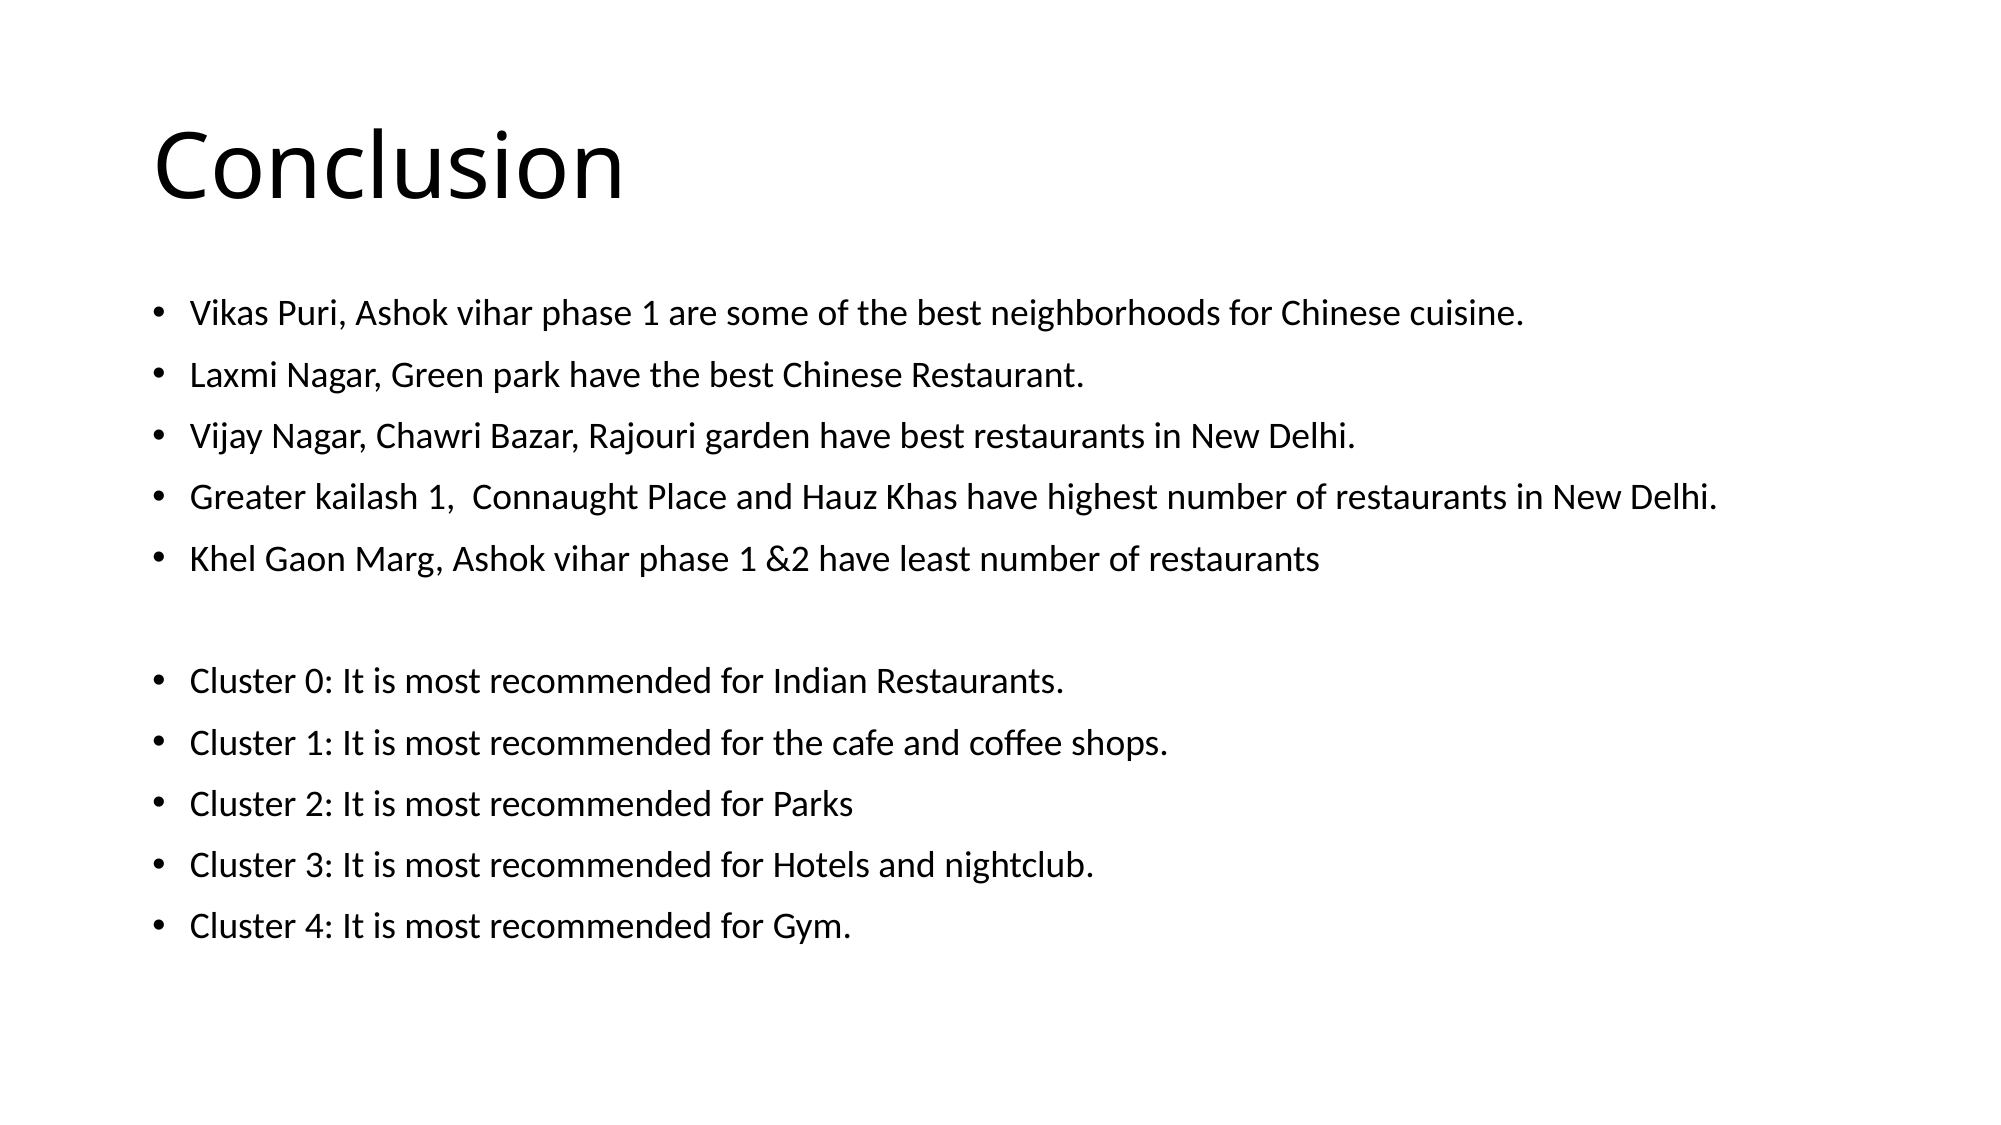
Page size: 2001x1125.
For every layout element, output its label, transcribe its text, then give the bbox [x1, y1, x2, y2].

list Vikas Puri, Ashok vihar phase 1 are some of the best neighborhoods for Chinese cuisine. Laxmi Nagar, Green park have the best Chinese Restaurant. Vijay Nagar, Chawri Bazar, Rajouri garden have best restaurants in New Delhi. Greater kailash 1, Connaught Place and Hauz Khas have highest number of restaurants in New Delhi. Khel Gaon Marg, Ashok vihar phase 1 &2 have least number of restaurants Cluster 0: It is most recommended for Indian Restaurants. Cluster 1: It is most recommended for the cafe and coffee shops. Cluster 2: It is most recommended for Parks Cluster 3: It is most recommended for Hotels and nightclub. Cluster 4: It is most recommended for Gym. [137, 220, 1863, 774]
title Conclusion [137, 59, 1863, 220]
